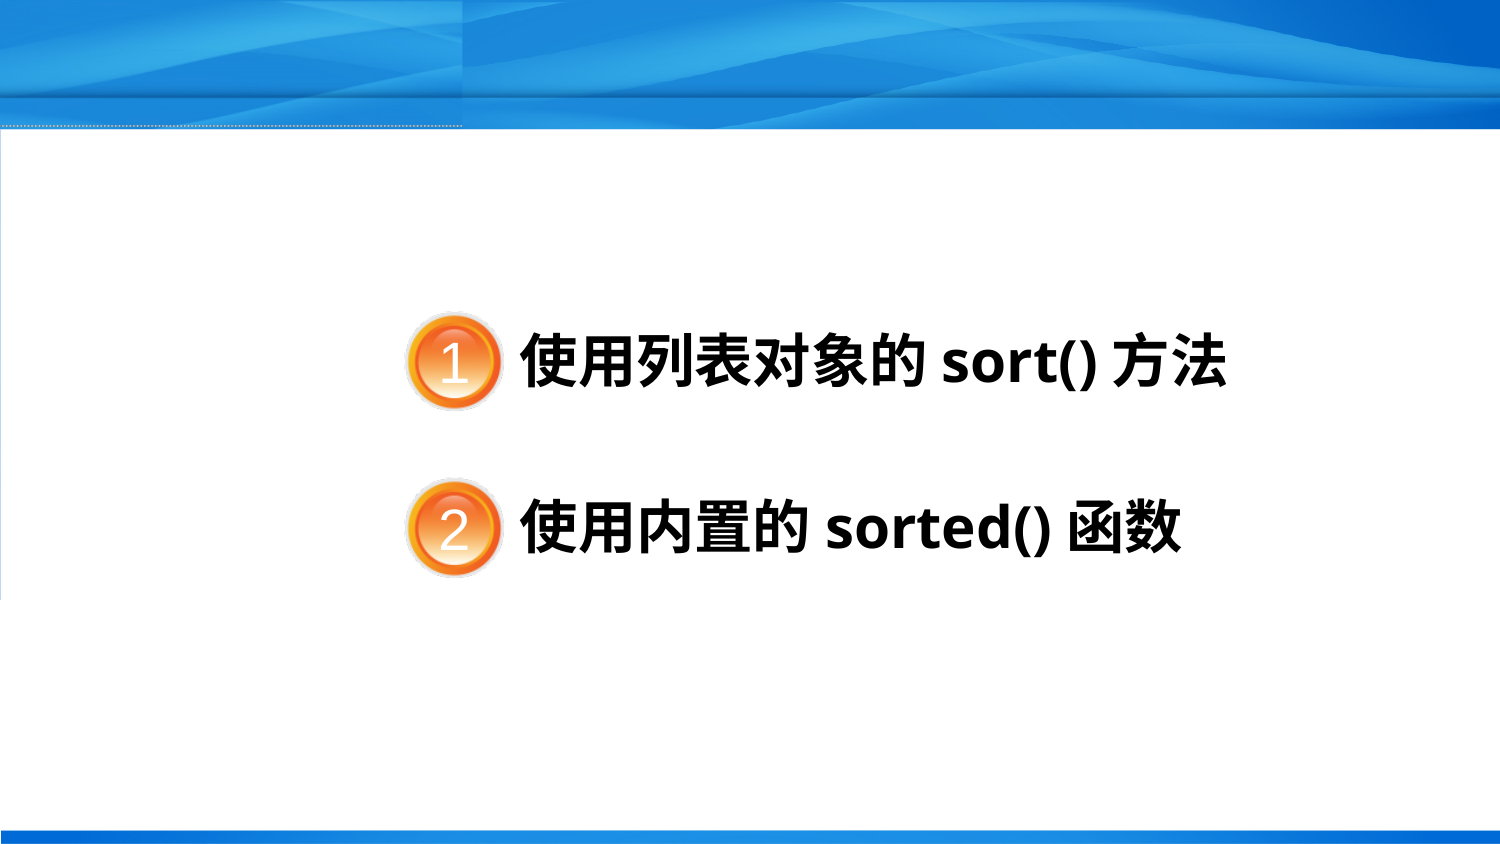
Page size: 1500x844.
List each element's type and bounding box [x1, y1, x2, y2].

text_box [398, 304, 1301, 418]
picture [0, 0, 1500, 844]
text_box [398, 471, 1213, 585]
